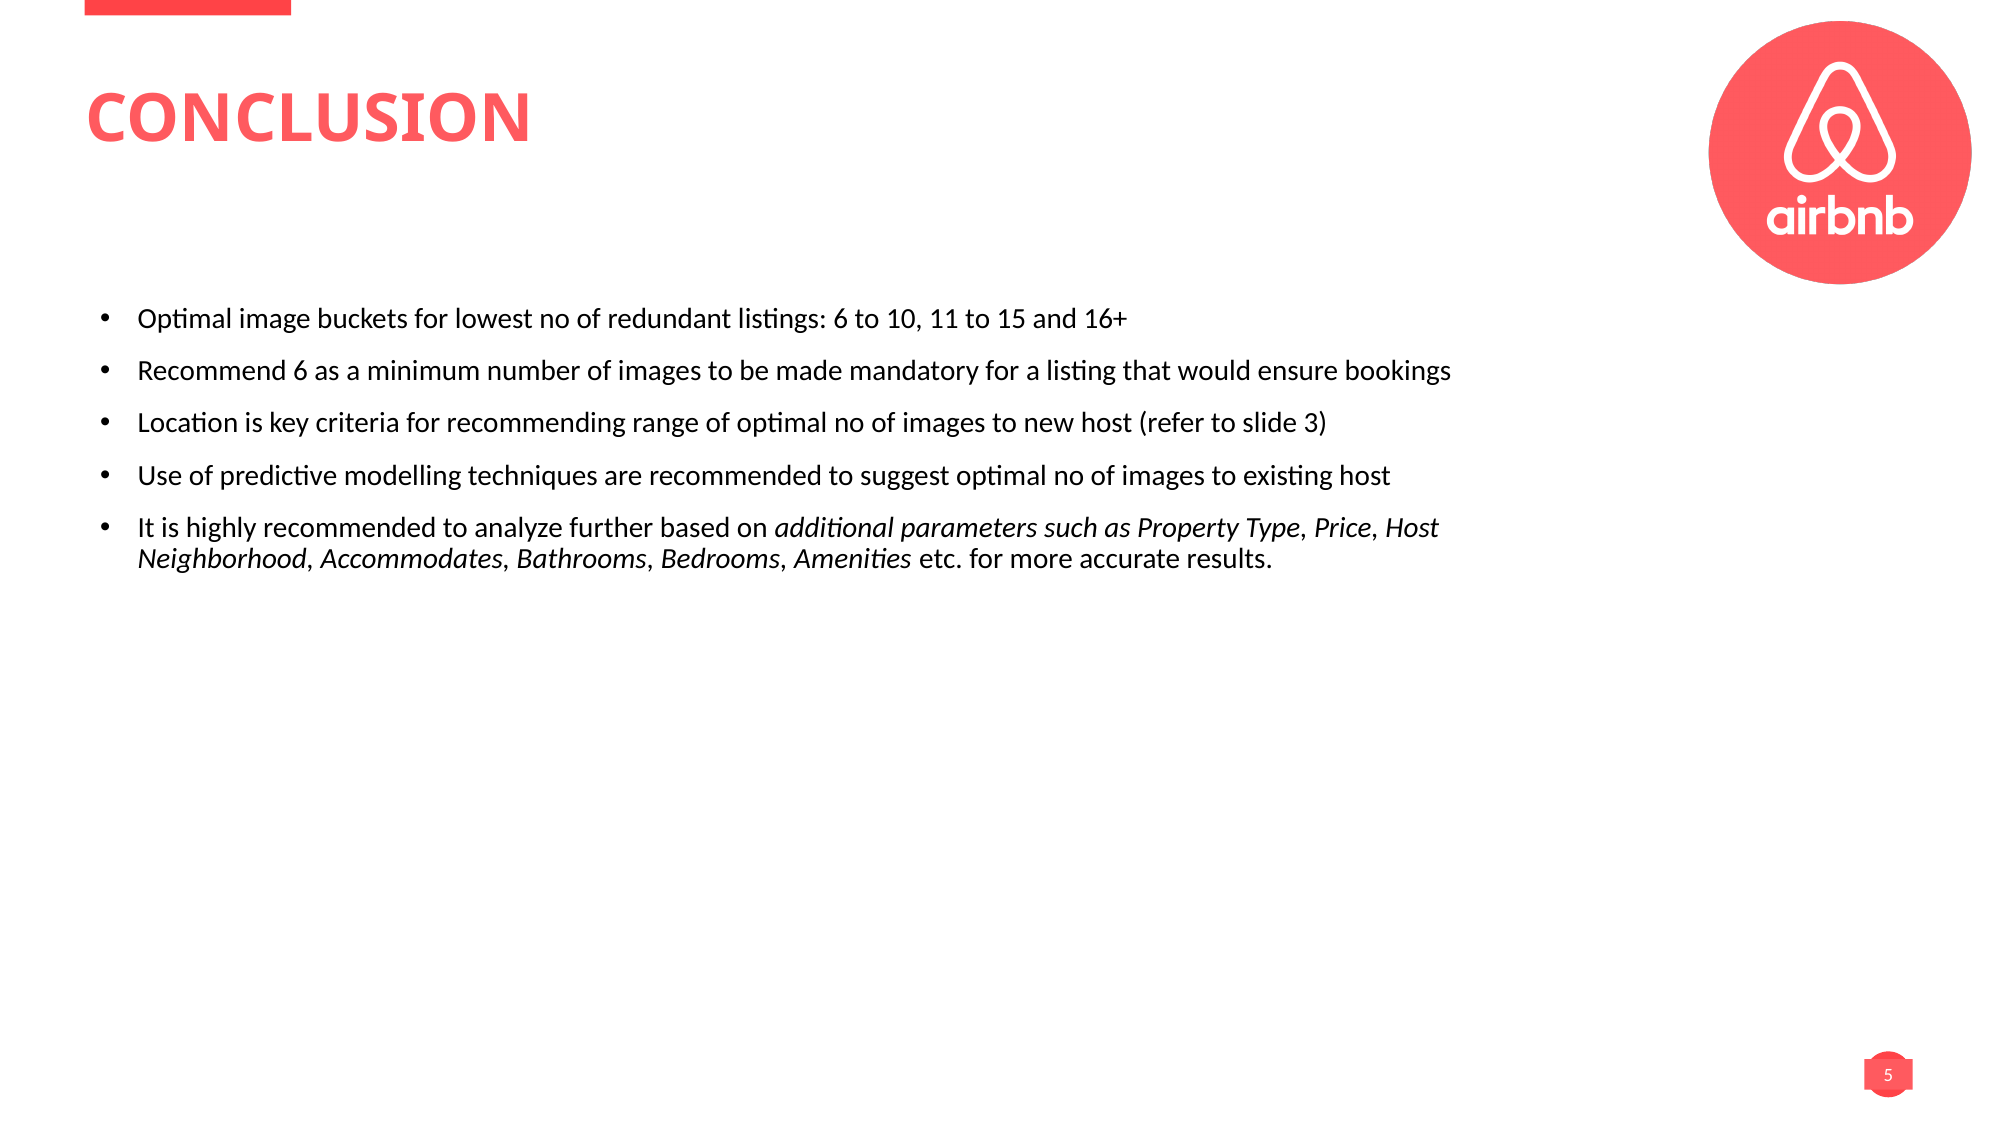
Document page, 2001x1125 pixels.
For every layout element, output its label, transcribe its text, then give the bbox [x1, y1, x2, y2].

slide_number 5 [1864, 1059, 1913, 1090]
title Conclusion [85, 66, 1649, 157]
picture [1649, 9, 2000, 296]
text_box Optimal image buckets for lowest no of redundant listings: 6 to 10, 11 to 15 and 16+ Recommend 6 as a minimum number of images to be made mandatory for a listing that would ensure bookings Location is key criteria for recommending range of optimal no of images to new host (refer to slide 3) Use of predictive modelling techniques are recommended to suggest optimal no of images to existing host It is highly recommended to analyze further based on additional parameters such as Property Type, Price, Host Neighborhood, Accommodates, Bathrooms, Bedrooms, Amenities etc. for more accurate results. [85, 295, 1602, 958]
